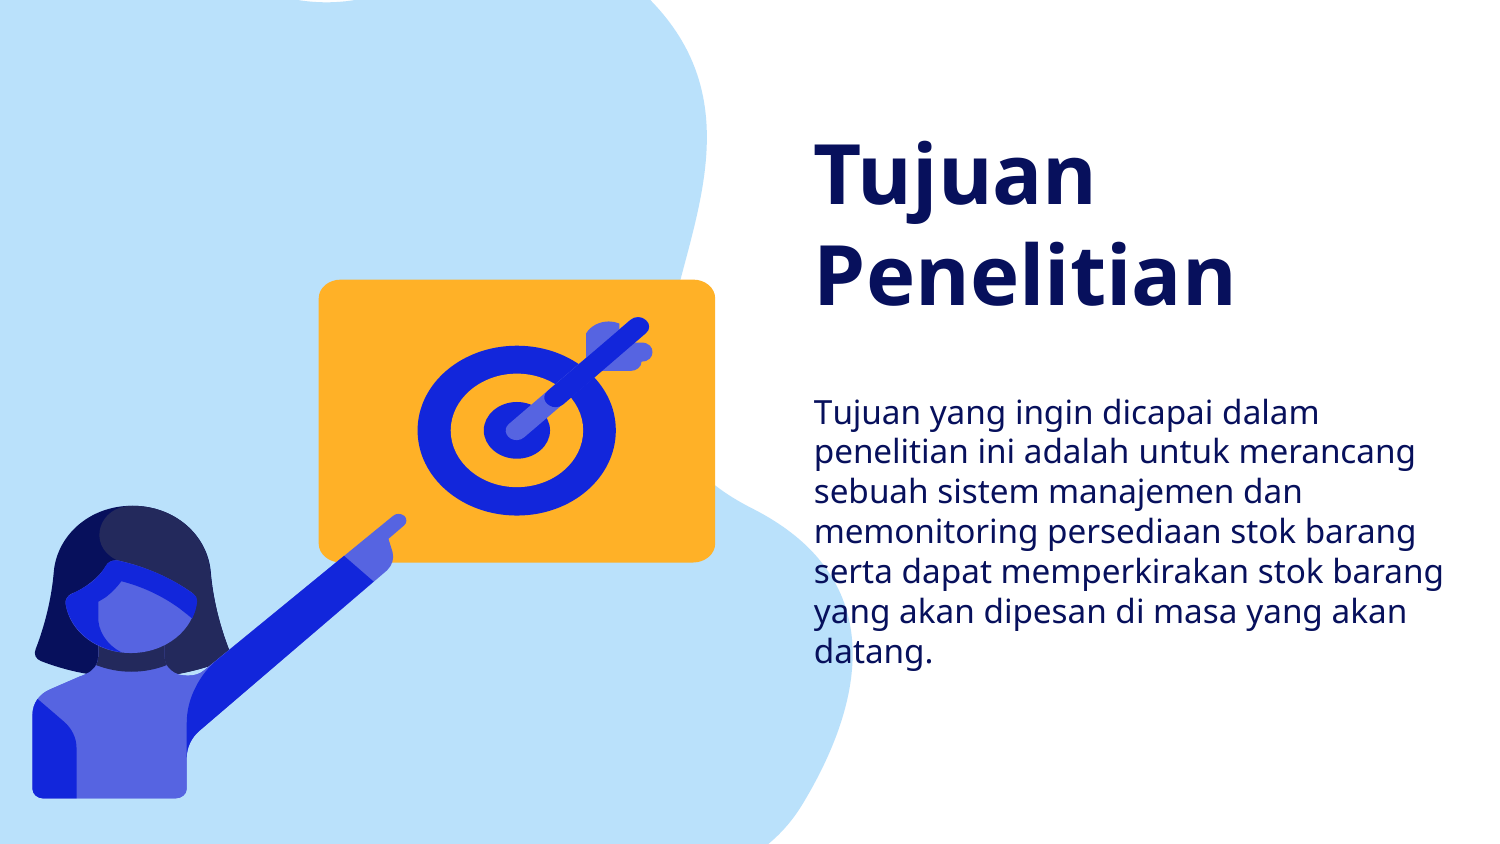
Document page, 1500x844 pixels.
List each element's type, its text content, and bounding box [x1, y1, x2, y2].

title Tujuan Penelitian [799, 106, 1377, 201]
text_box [32, 279, 716, 799]
text_box Tujuan yang ingin dicapai dalam penelitian ini adalah untuk merancang sebuah sistem manajemen dan memonitoring persediaan stok barang serta dapat memperkirakan stok barang yang akan dipesan di masa yang akan datang. [799, 375, 1487, 811]
